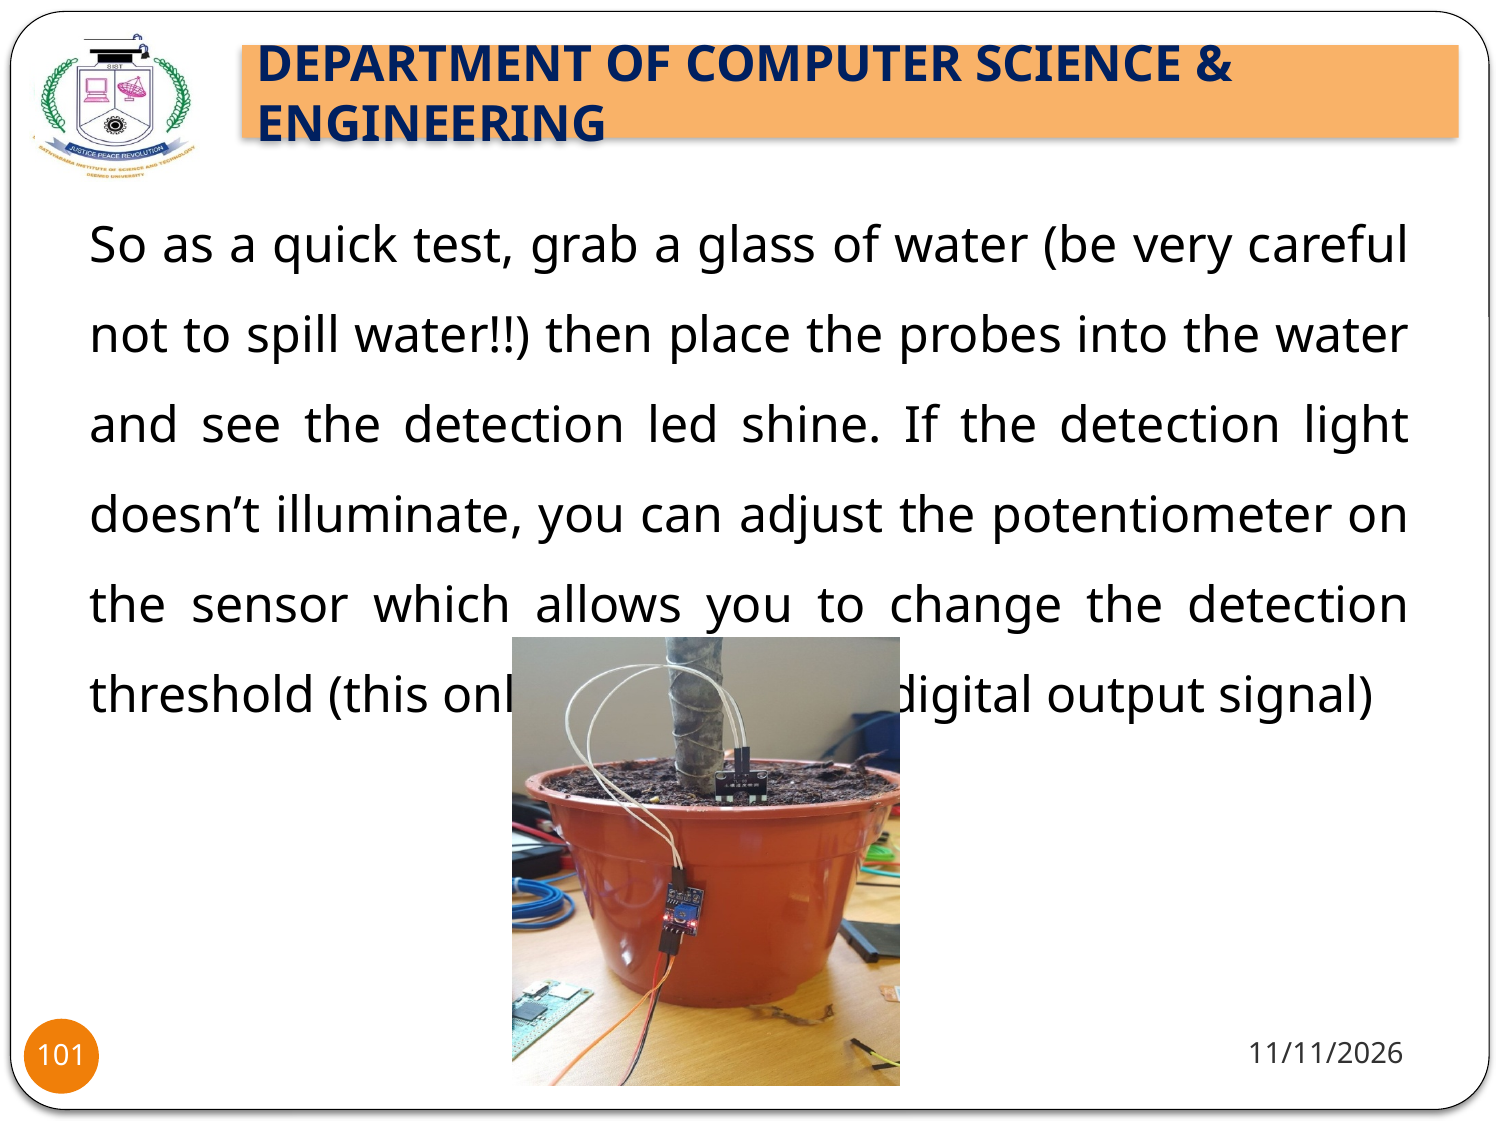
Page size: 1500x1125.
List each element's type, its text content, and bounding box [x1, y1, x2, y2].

picture [29, 30, 200, 182]
text_box So as a quick test, grab a glass of water (be very careful not to spill water!!) then place the probes into the water and see the detection led shine. If the detection light doesn’t illuminate, you can adjust the potentiometer on the sensor which allows you to change the detection threshold (this only applies to the digital output signal) [74, 174, 1425, 730]
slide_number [1012, 1015, 1419, 1094]
picture [512, 637, 901, 1087]
slide_number 101 [23, 1018, 99, 1094]
